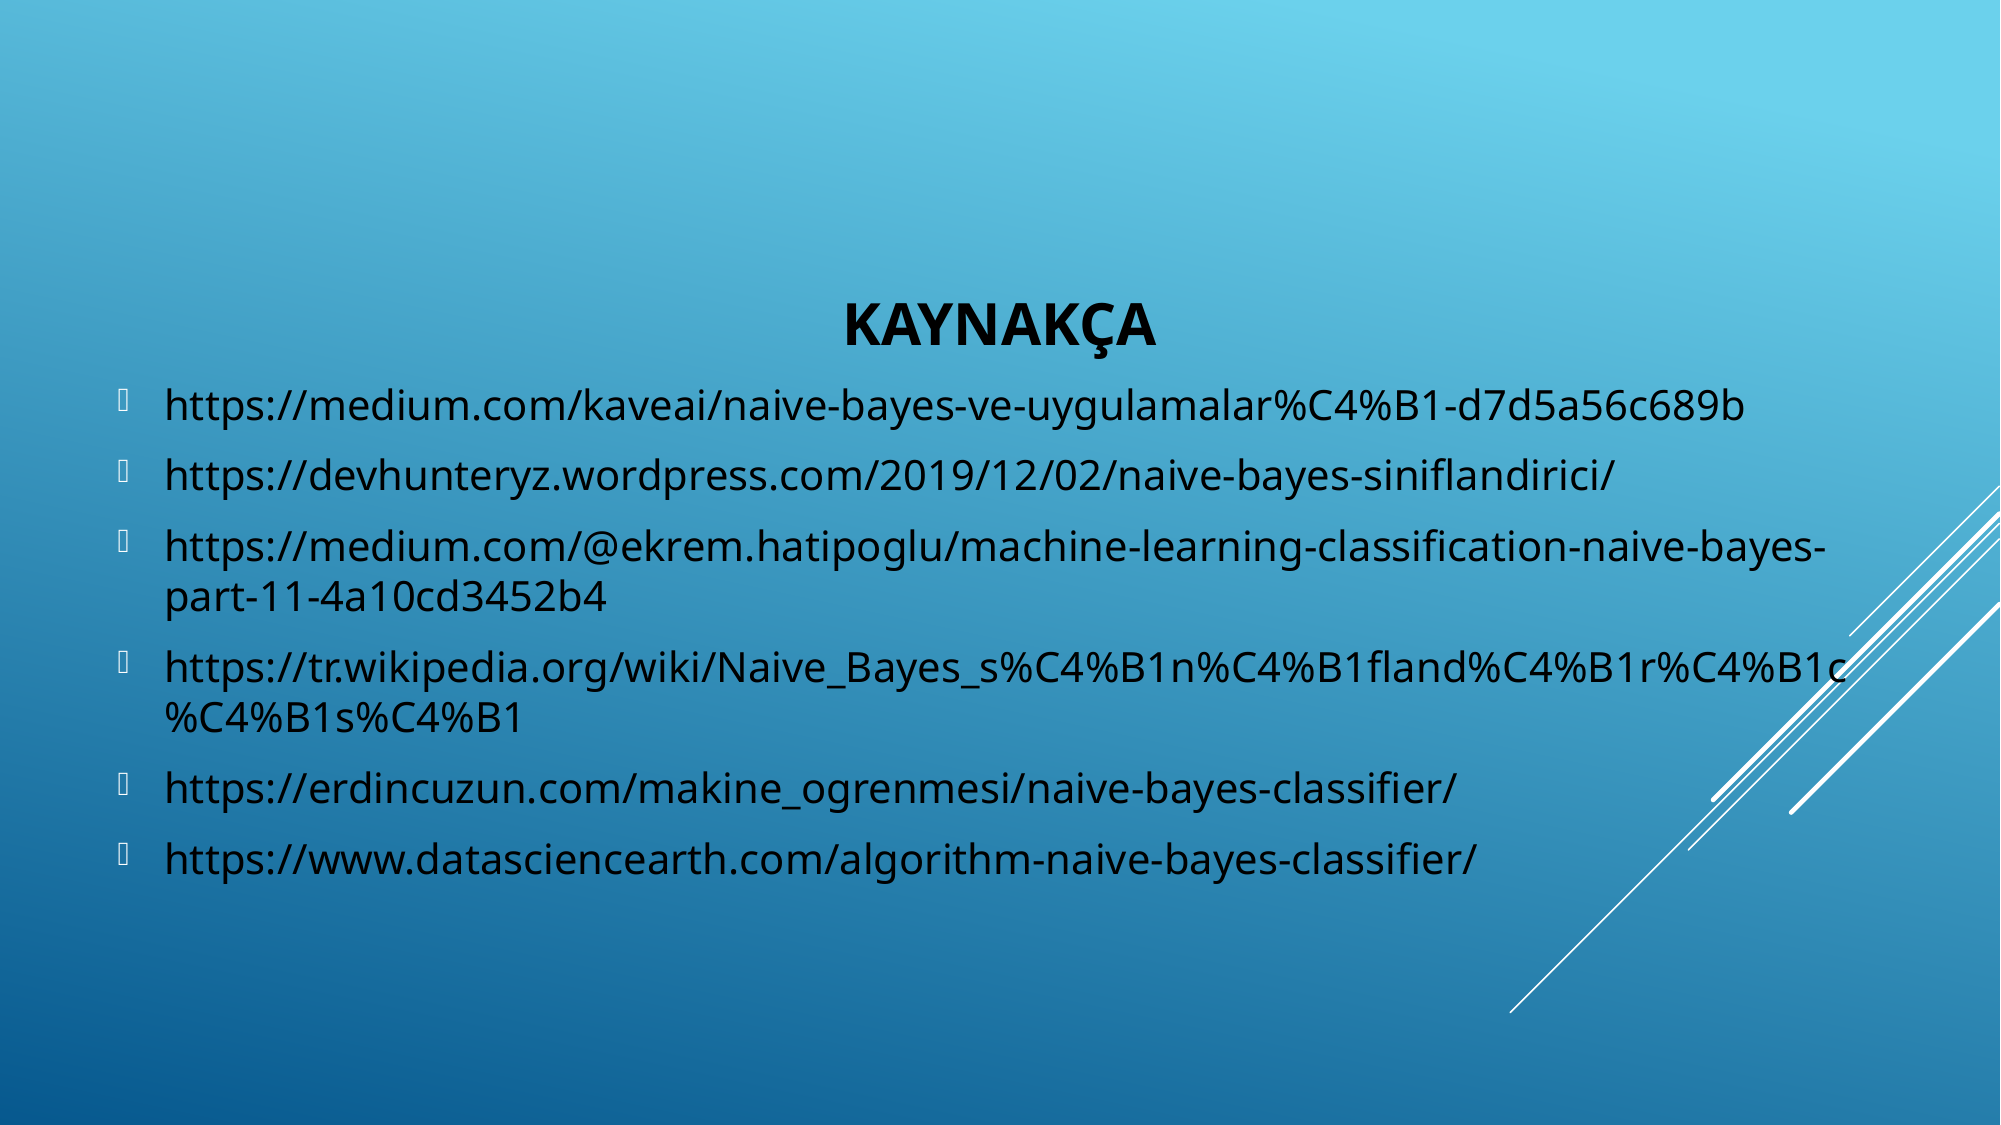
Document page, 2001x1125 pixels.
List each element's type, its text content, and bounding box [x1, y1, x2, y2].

list KAYNAKÇA https://medium.com/kaveai/naive-bayes-ve-uygulamalar%C4%B1-d7d5a56c689b https://devhunteryz.wordpress.com/2019/12/02/naive-bayes-siniflandirici/ https://medium.com/@ekrem.hatipoglu/machine-learning-classification-naive-bayes-part-11-4a10cd3452b4 https://tr.wikipedia.org/wiki/Naive_Bayes_s%C4%B1n%C4%B1fland%C4%B1r%C4%B1c%C4%B1s%C4%B1 https://erdincuzun.com/makine_ogrenmesi/naive-bayes-classifier/ https://www.datasciencearth.com/algorithm-naive-bayes-classifier/ [102, 104, 1896, 1066]
